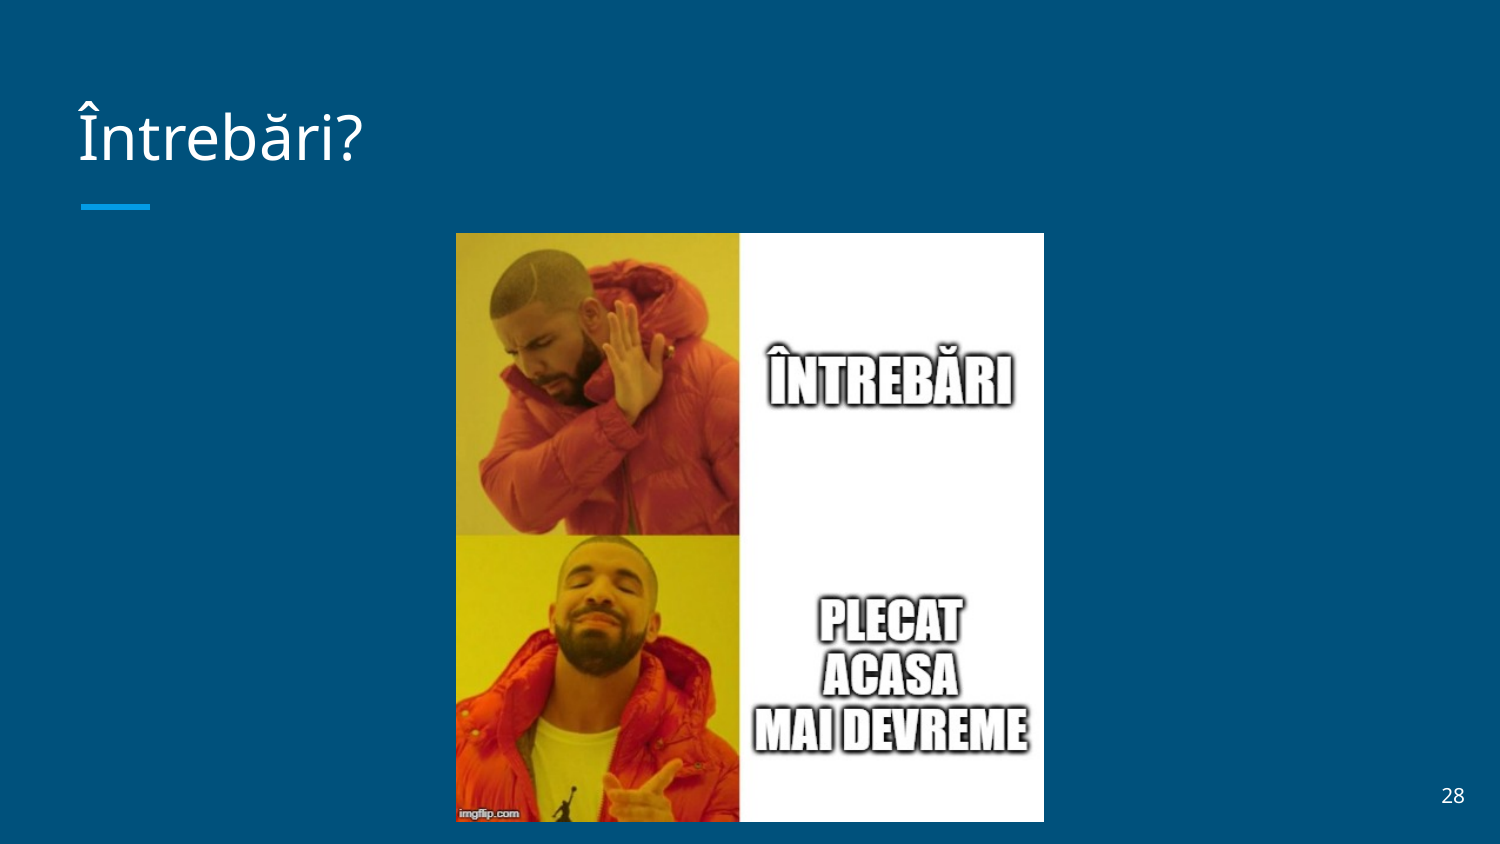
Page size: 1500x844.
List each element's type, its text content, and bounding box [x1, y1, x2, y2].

title Întrebări? [63, 75, 1437, 188]
slide_number ‹#› [1389, 764, 1480, 830]
picture [457, 234, 1043, 821]
